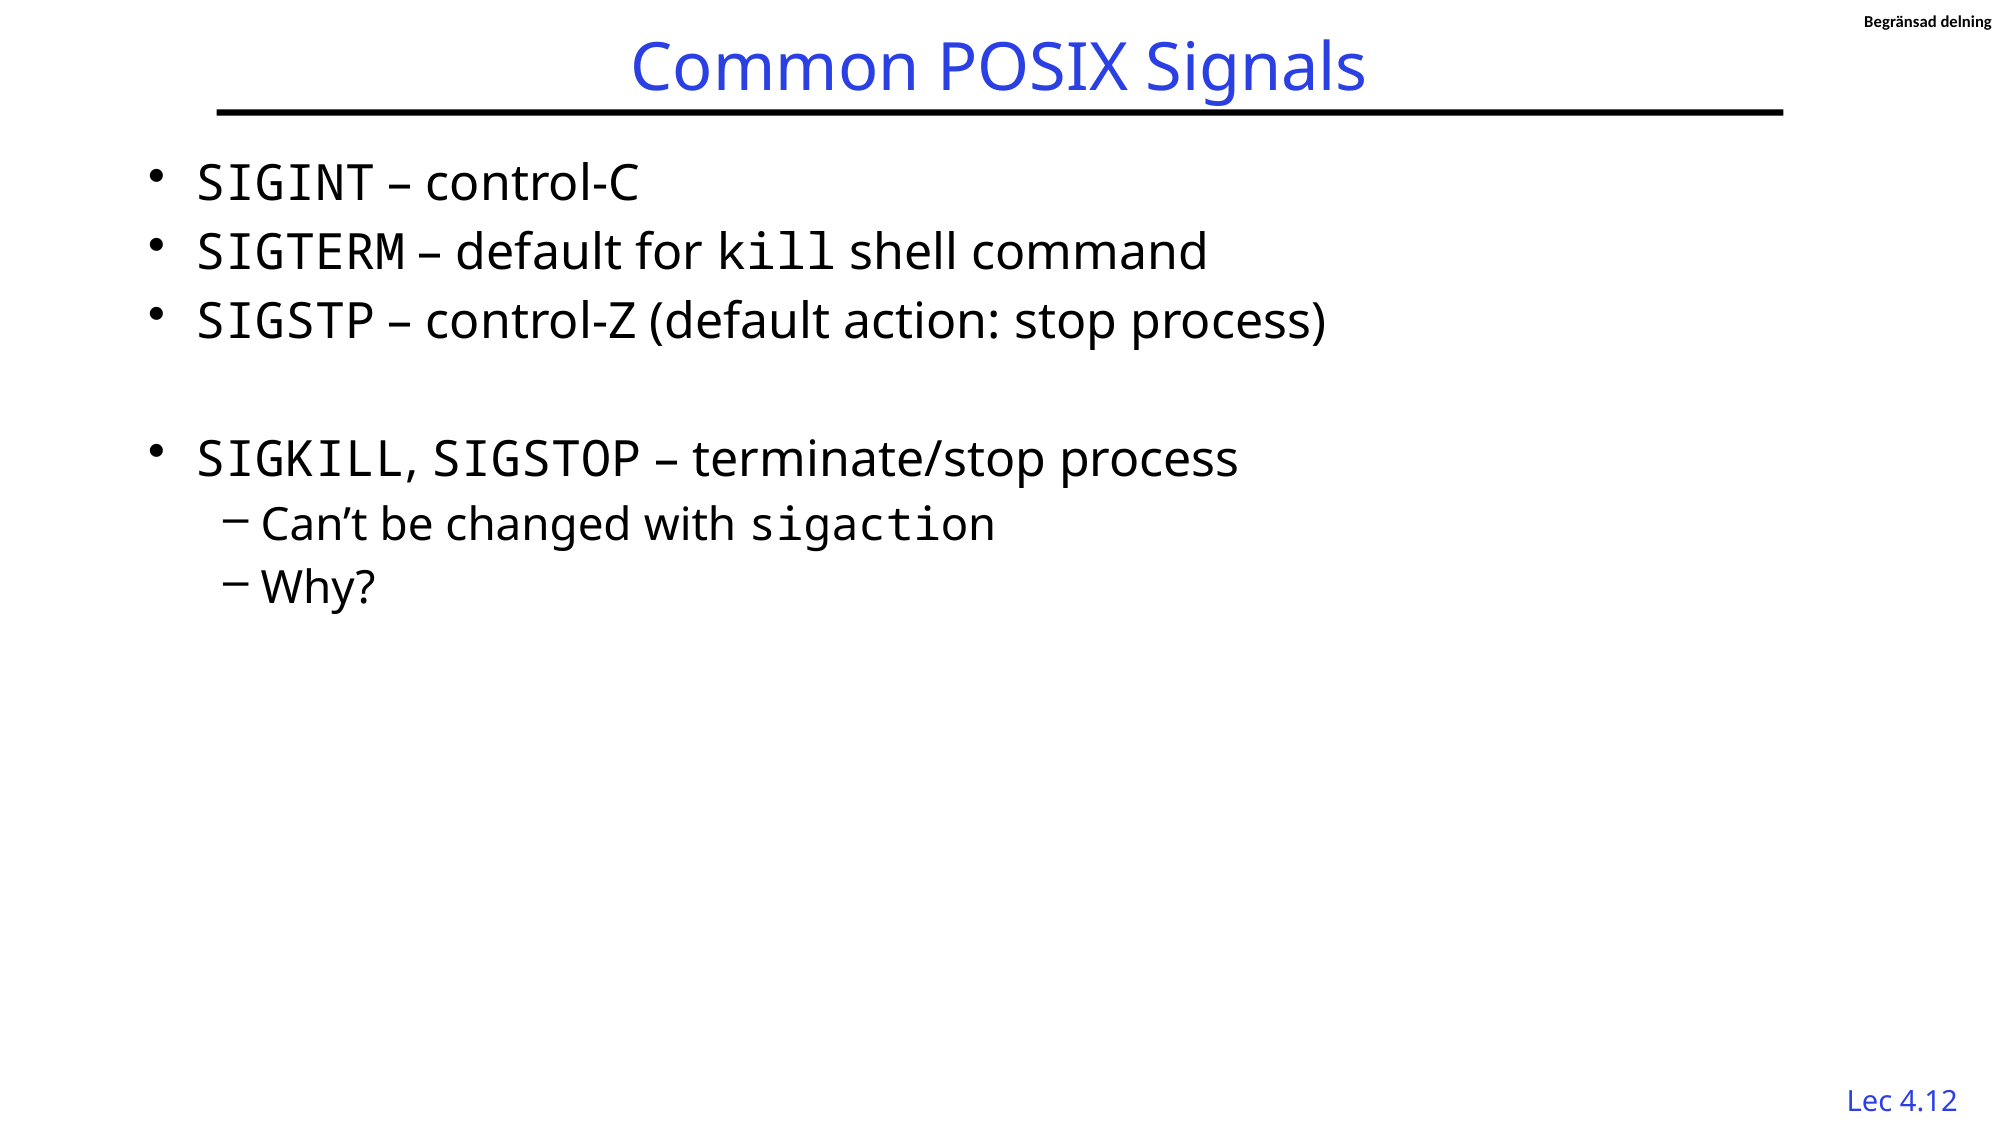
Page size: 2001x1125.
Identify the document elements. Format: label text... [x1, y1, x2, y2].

title Common POSIX Signals [216, 24, 1784, 113]
list SIGINT – control-C SIGTERM – default for kill shell command SIGSTP – control-Z (default action: stop process) SIGKILL, SIGSTOP – terminate/stop process Can’t be changed with sigaction Why? [133, 149, 1867, 988]
